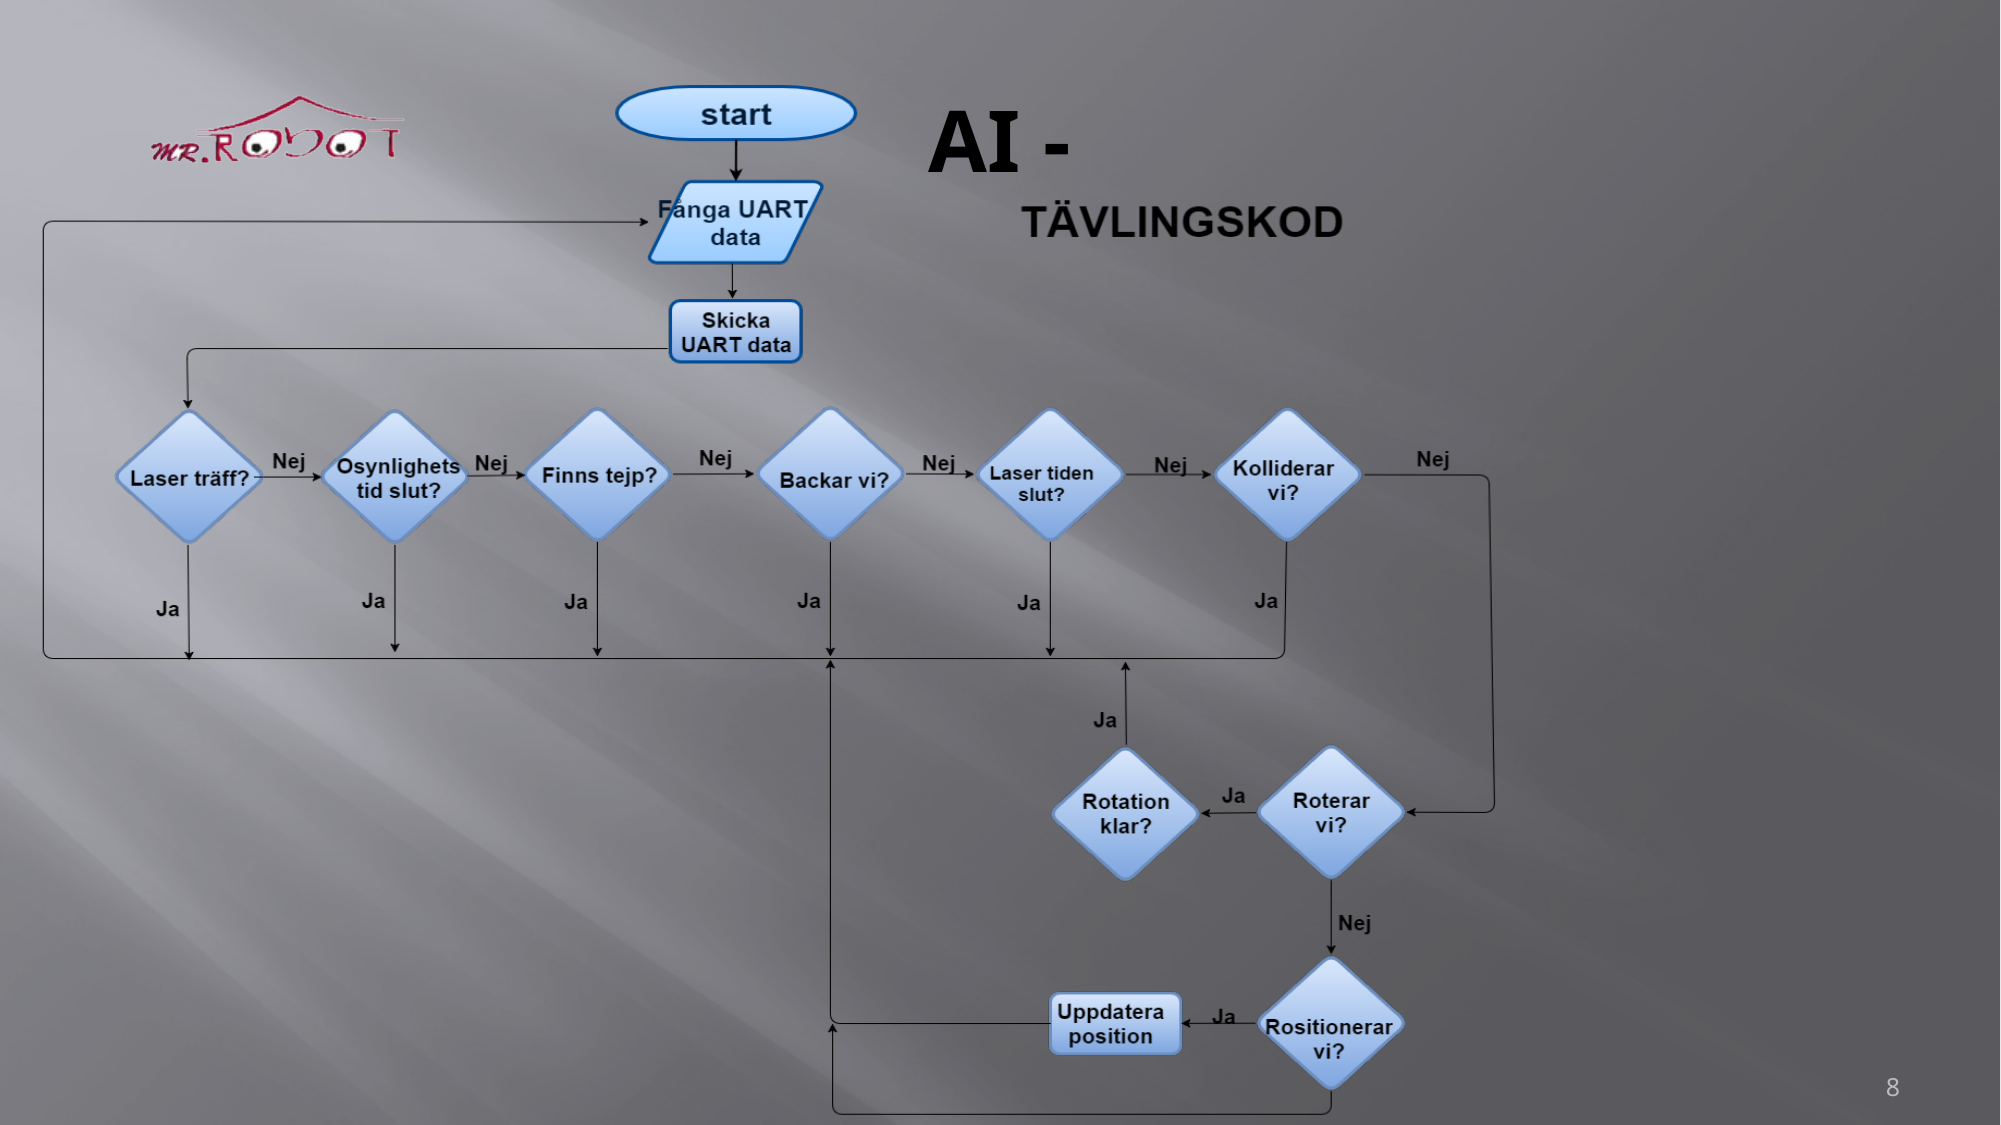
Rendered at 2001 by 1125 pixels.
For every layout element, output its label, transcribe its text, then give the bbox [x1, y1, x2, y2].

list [32, 82, 1506, 1125]
slide_number 8 [1733, 1052, 1900, 1113]
title AI - [99, 45, 1900, 233]
picture [148, 90, 409, 175]
